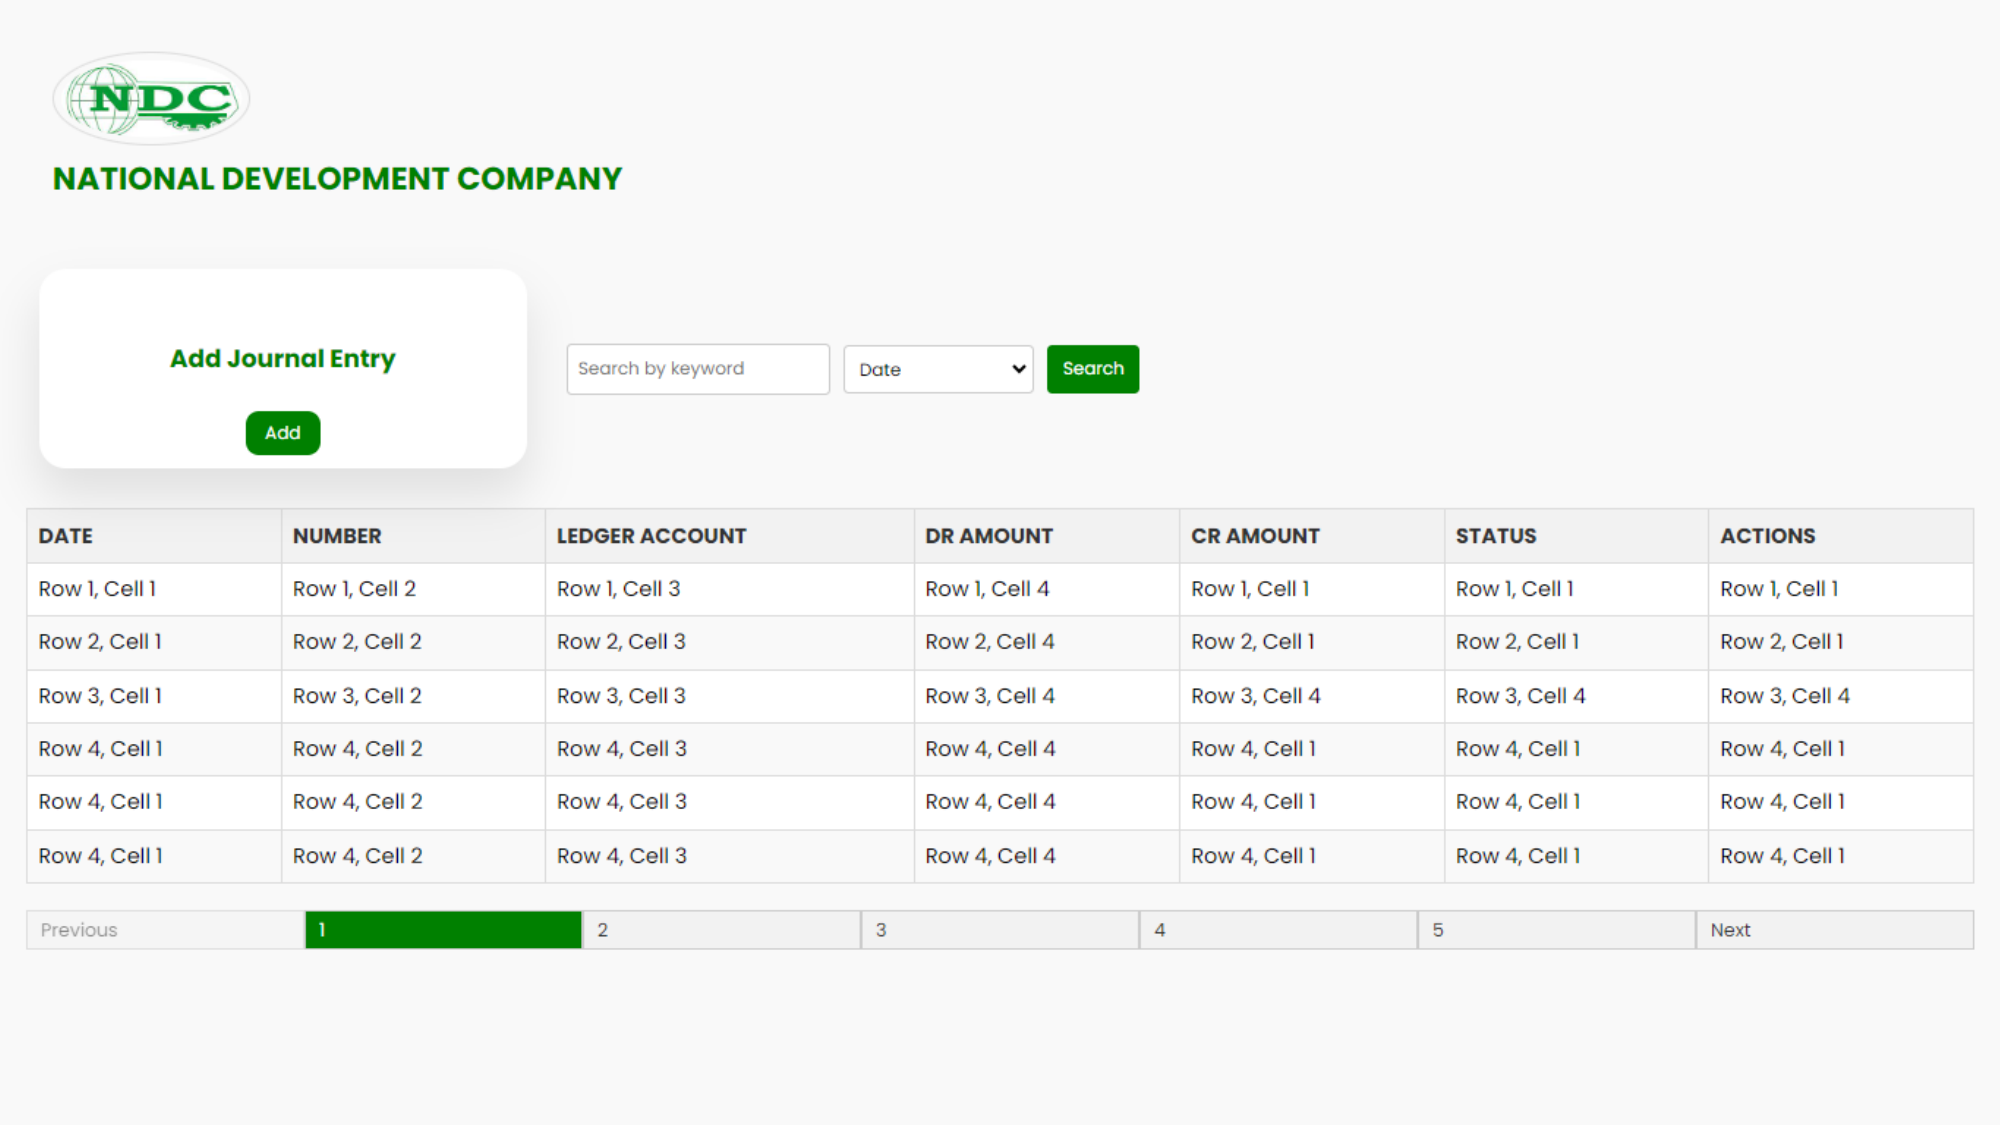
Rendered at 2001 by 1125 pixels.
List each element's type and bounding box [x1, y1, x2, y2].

list [0, 0, 2000, 1125]
